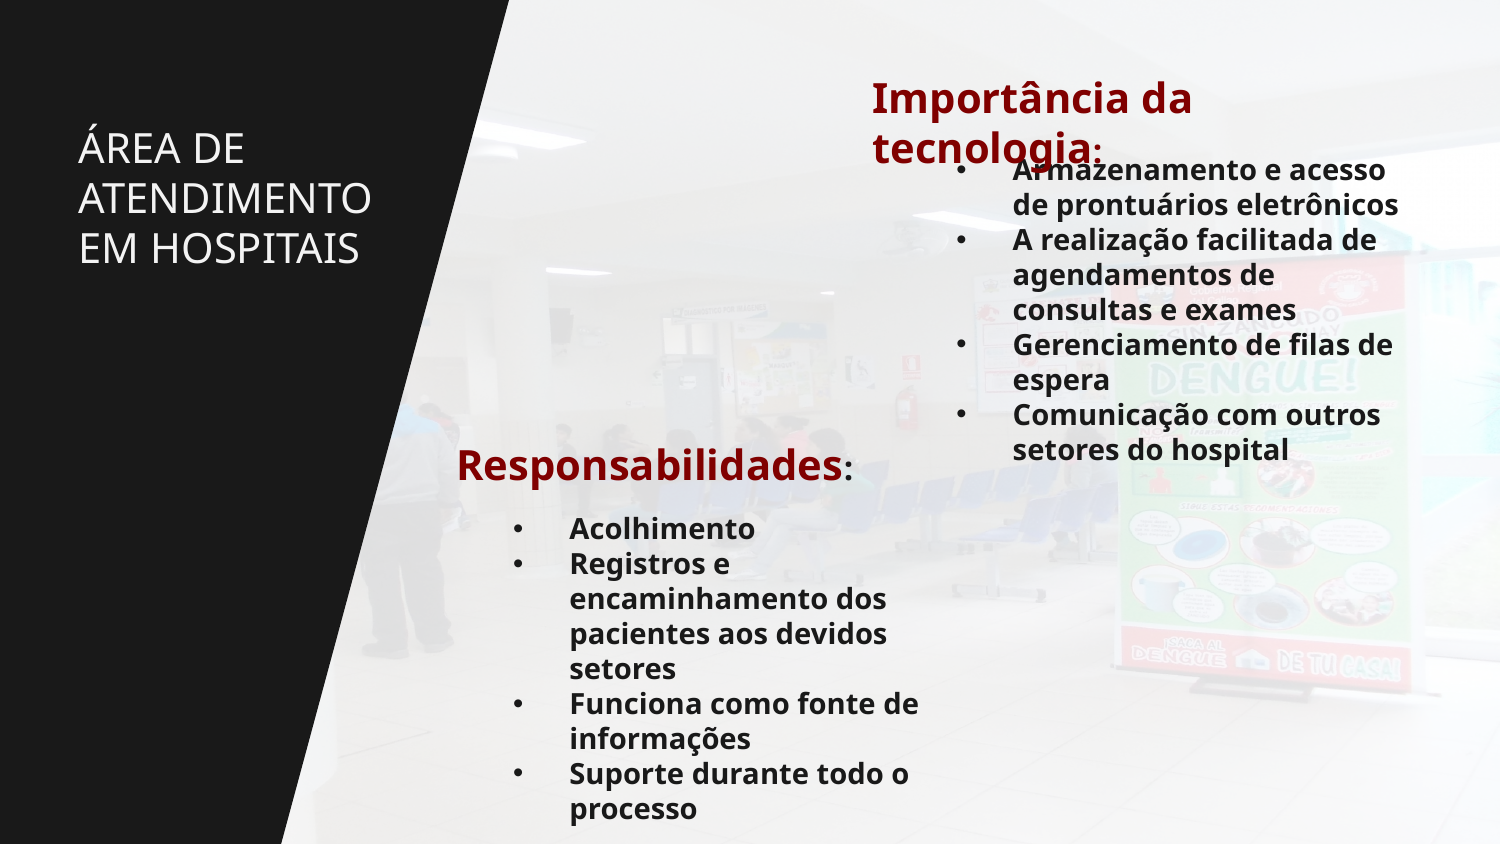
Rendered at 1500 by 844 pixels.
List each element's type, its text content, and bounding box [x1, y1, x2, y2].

text_box Acolhimento Registros e encaminhamento dos pacientes aos devidos setores Funciona como fonte de informações Suporte durante todo o processo [498, 495, 974, 795]
title Responsabilidades: [441, 423, 918, 496]
title ÁREA DE ATENDIMENTO EM HOSPITAIS [63, 72, 420, 321]
text_box Armazenamento e acesso de prontuários eletrônicos A realização facilitada de agendamentos de consultas e exames Gerenciamento de filas de espera Comunicação com outros setores do hospital [941, 136, 1418, 476]
text_box Importância da tecnologia: [866, 65, 1366, 121]
